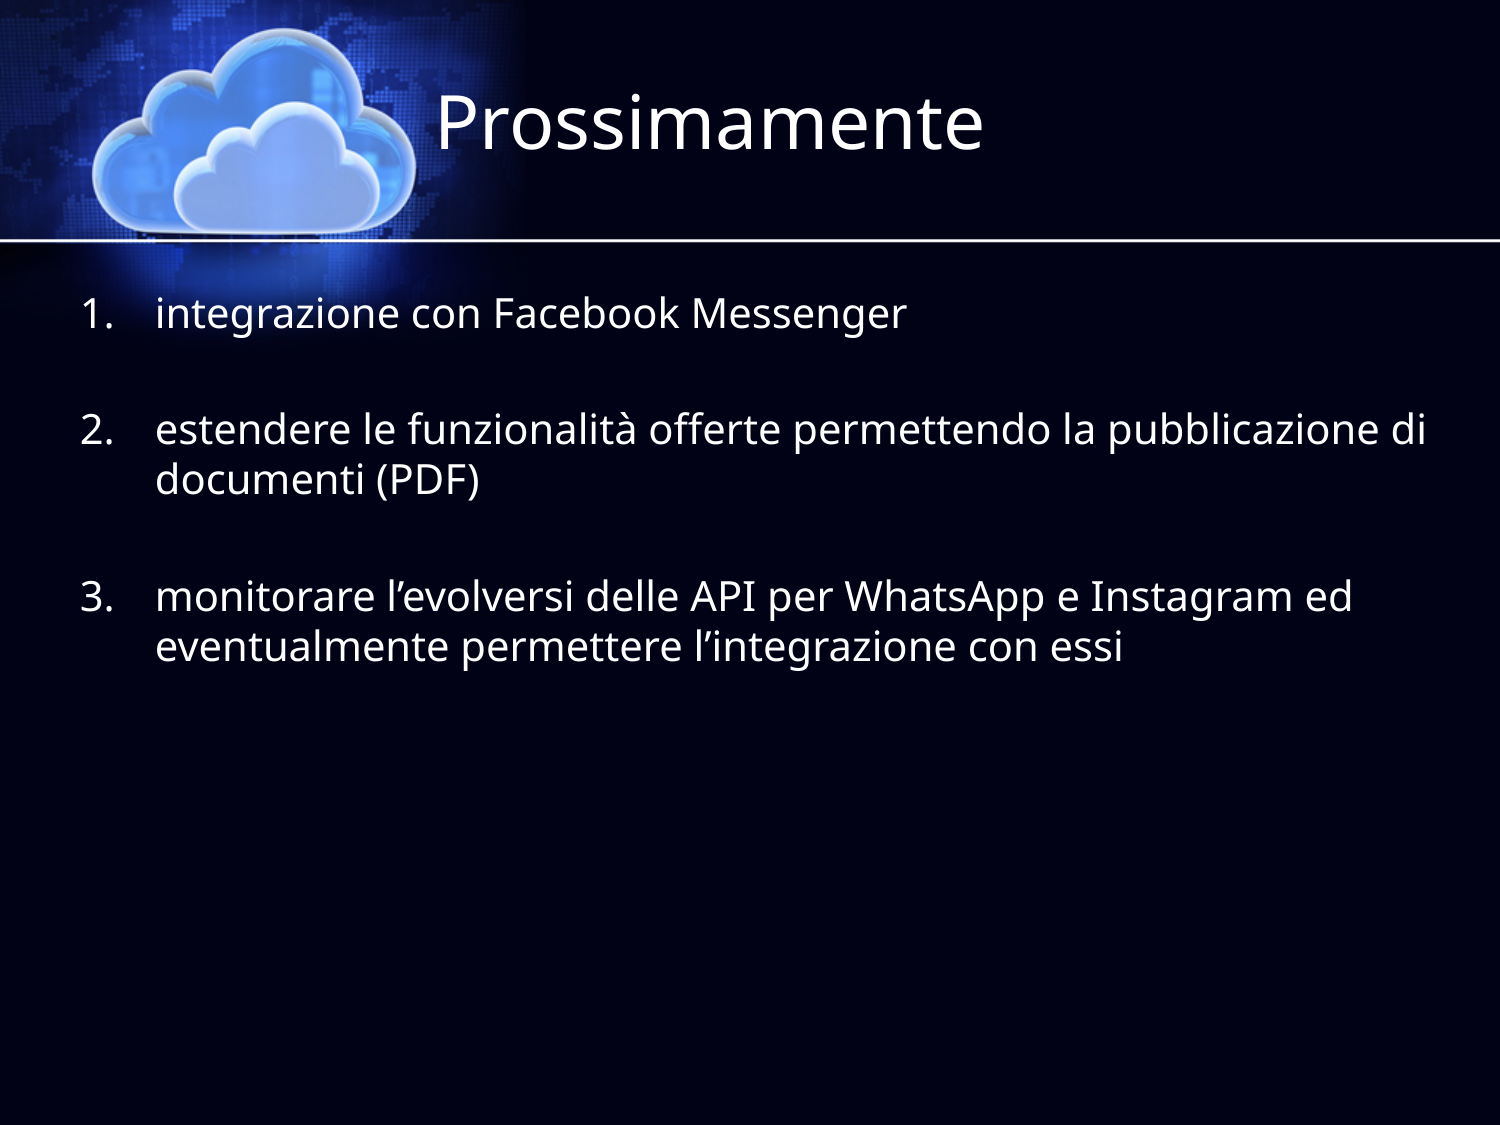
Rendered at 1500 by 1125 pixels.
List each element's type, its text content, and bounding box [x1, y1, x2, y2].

picture [0, 0, 1500, 1125]
list integrazione con Facebook Messenger estendere le funzionalità offerte permettendo la pubblicazione di documenti (PDF) monitorare l’evolversi delle API per WhatsApp e Instagram ed eventualmente permettere l’integrazione con essi [64, 278, 1459, 1083]
title Prossimamente [419, 78, 1459, 162]
